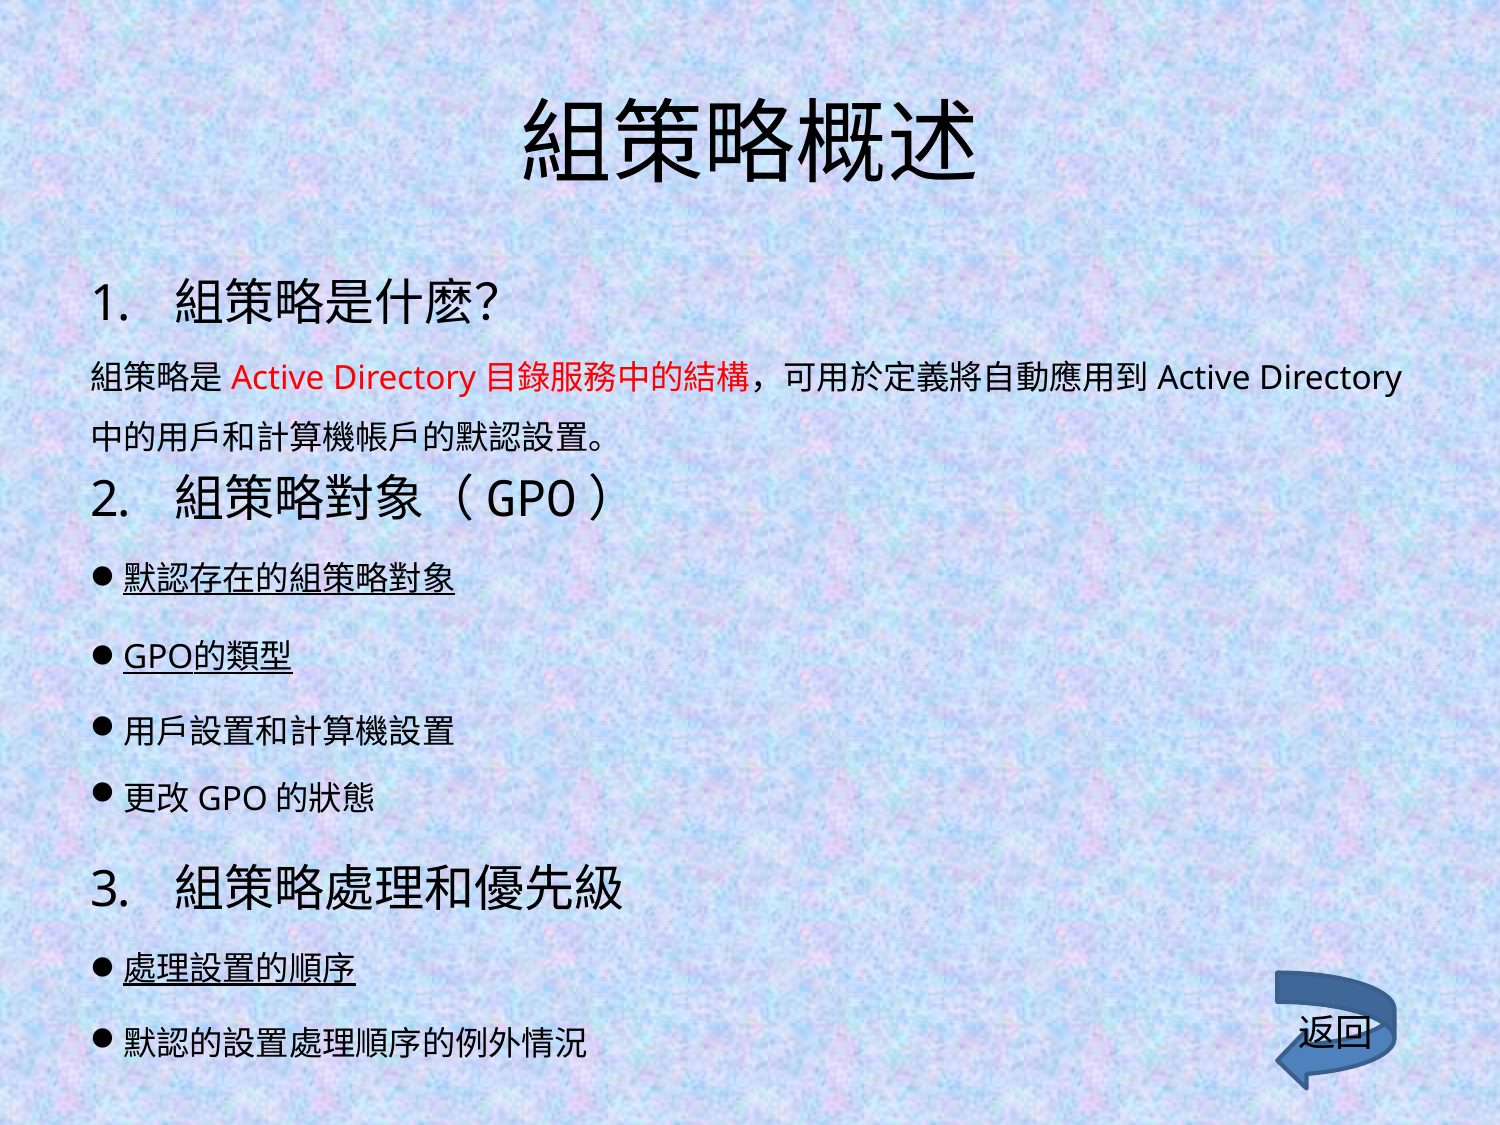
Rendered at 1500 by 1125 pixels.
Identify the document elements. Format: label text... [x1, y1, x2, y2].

picture [0, 0, 1500, 1125]
title 組策略概述 [75, 45, 1425, 233]
list 組策略是什麽？ 組策略是Active Directory目錄服務中的結構，可用於定義將自動應用到Active Directory中的用戶和計算機帳戶的默認設置。 組策略對象（GPO） 默認存在的組策略對象 GPO的類型 用戶設置和計算機設置 更改GPO的狀態 組策略處理和優先級 處理設置的順序 默認的設置處理順序的例外情況 [75, 262, 1425, 1125]
text_box 返回 [1275, 970, 1397, 1091]
